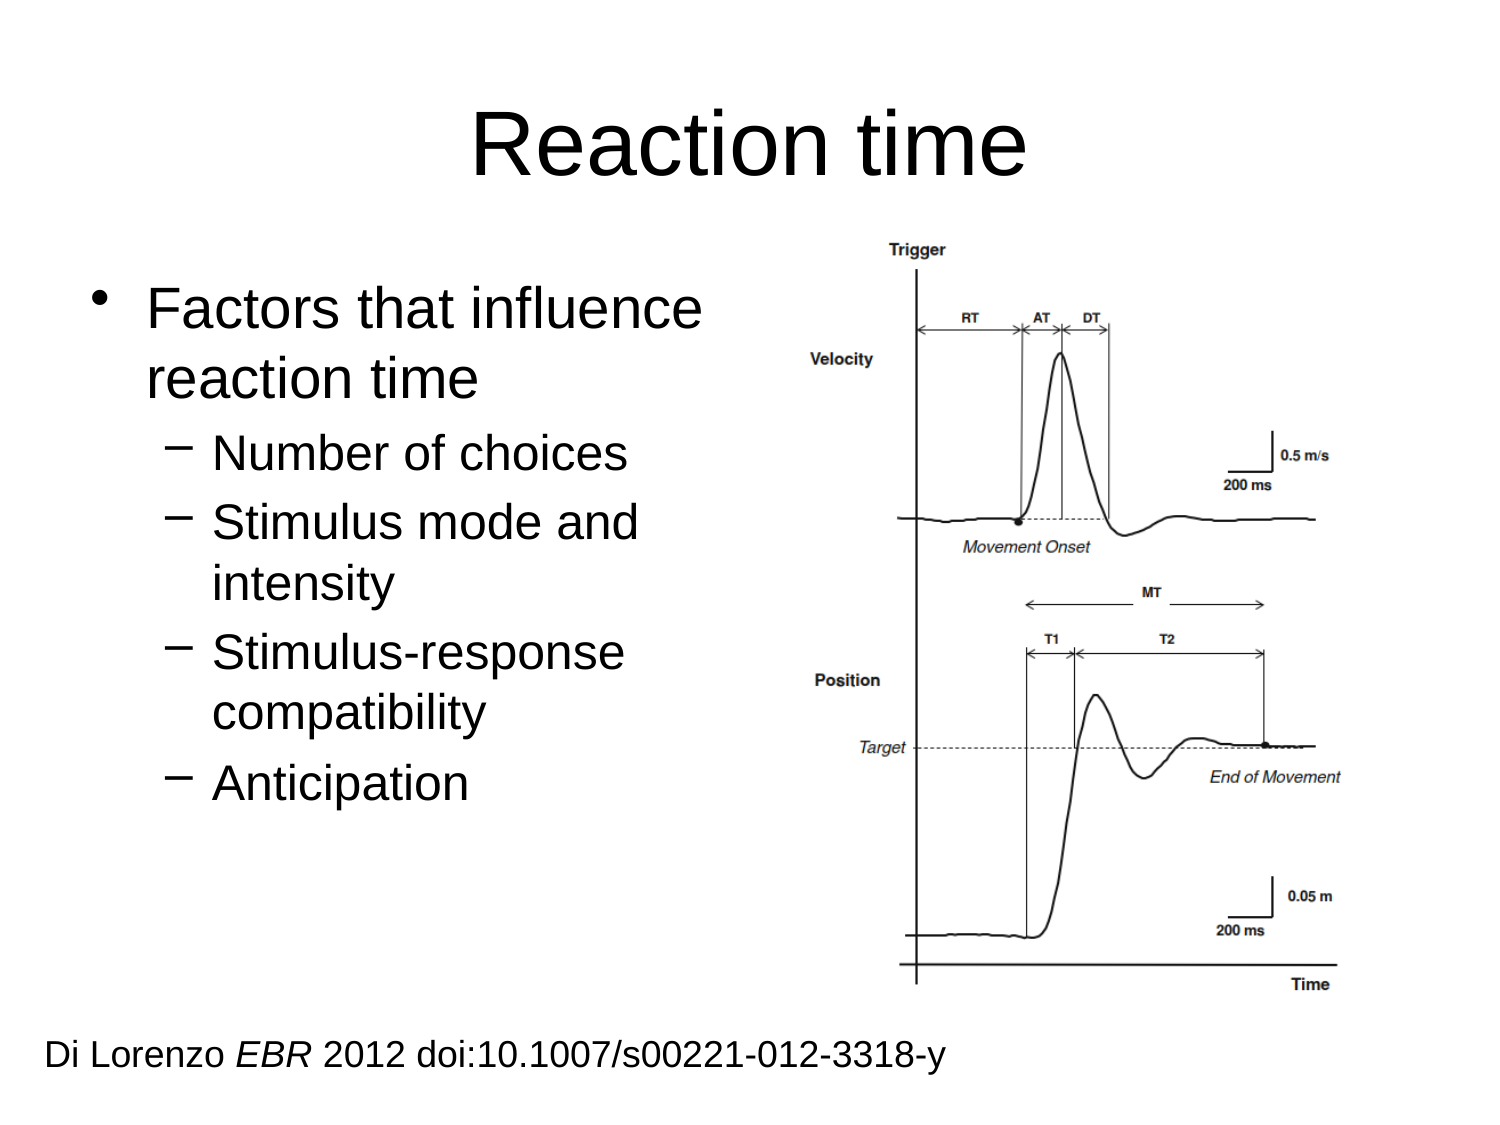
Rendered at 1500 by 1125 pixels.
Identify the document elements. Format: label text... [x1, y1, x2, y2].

list Factors that influence reaction time Number of choices Stimulus mode and intensity Stimulus-response compatibility Anticipation [75, 262, 774, 1005]
title Reaction time [75, 45, 1425, 233]
picture [782, 219, 1374, 1006]
text_box Di Lorenzo EBR 2012 doi:10.1007/s00221-012-3318-y [29, 1023, 1022, 1083]
